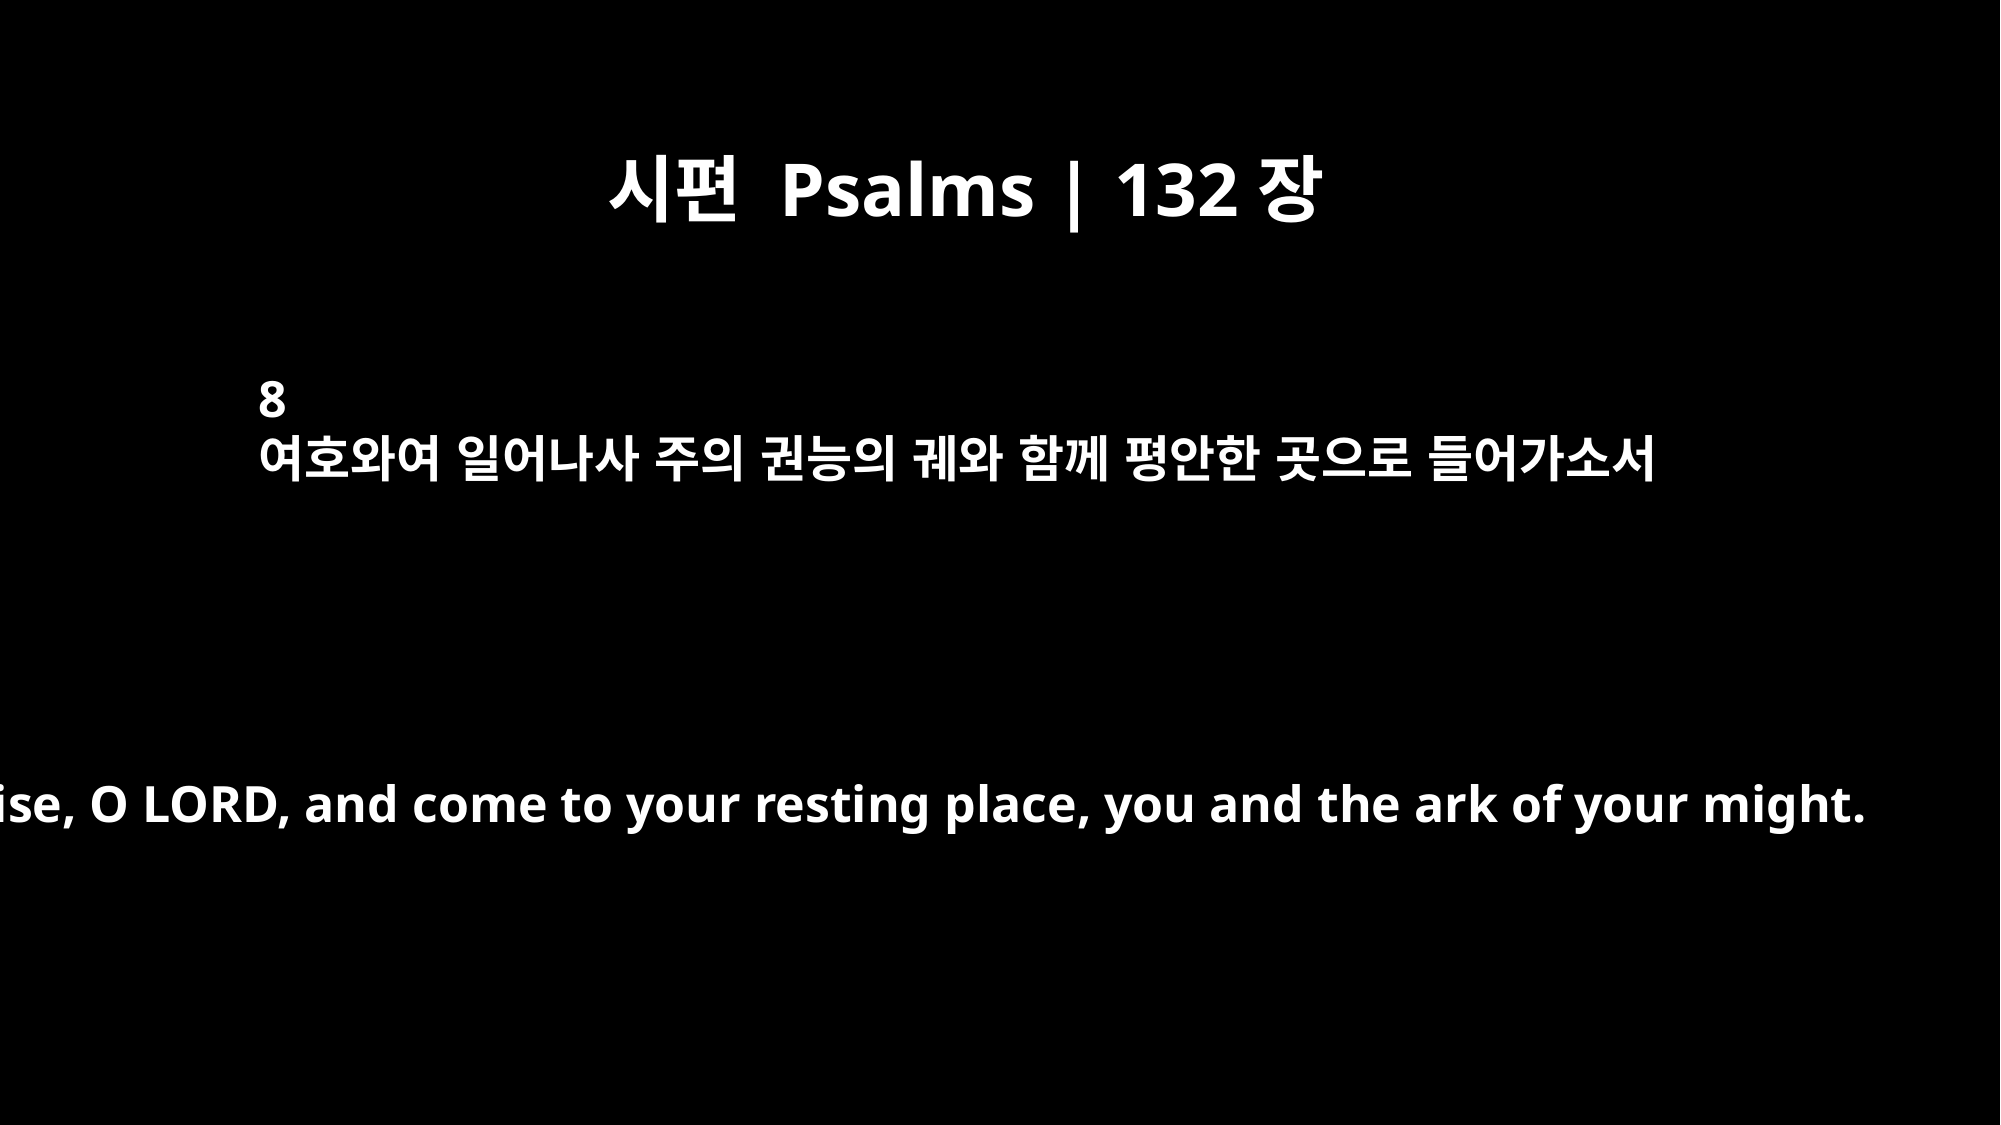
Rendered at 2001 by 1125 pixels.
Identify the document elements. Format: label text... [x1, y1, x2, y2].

text_box 시편 Psalms | 132장 [592, 136, 1340, 239]
text_box 8 여호와여 일어나사 주의 권능의 궤와 함께 평안한 곳으로 들어가소서 [243, 359, 1674, 495]
text_box arise, O LORD, and come to your resting place, you and the ark of your might. [0, 764, 1883, 840]
